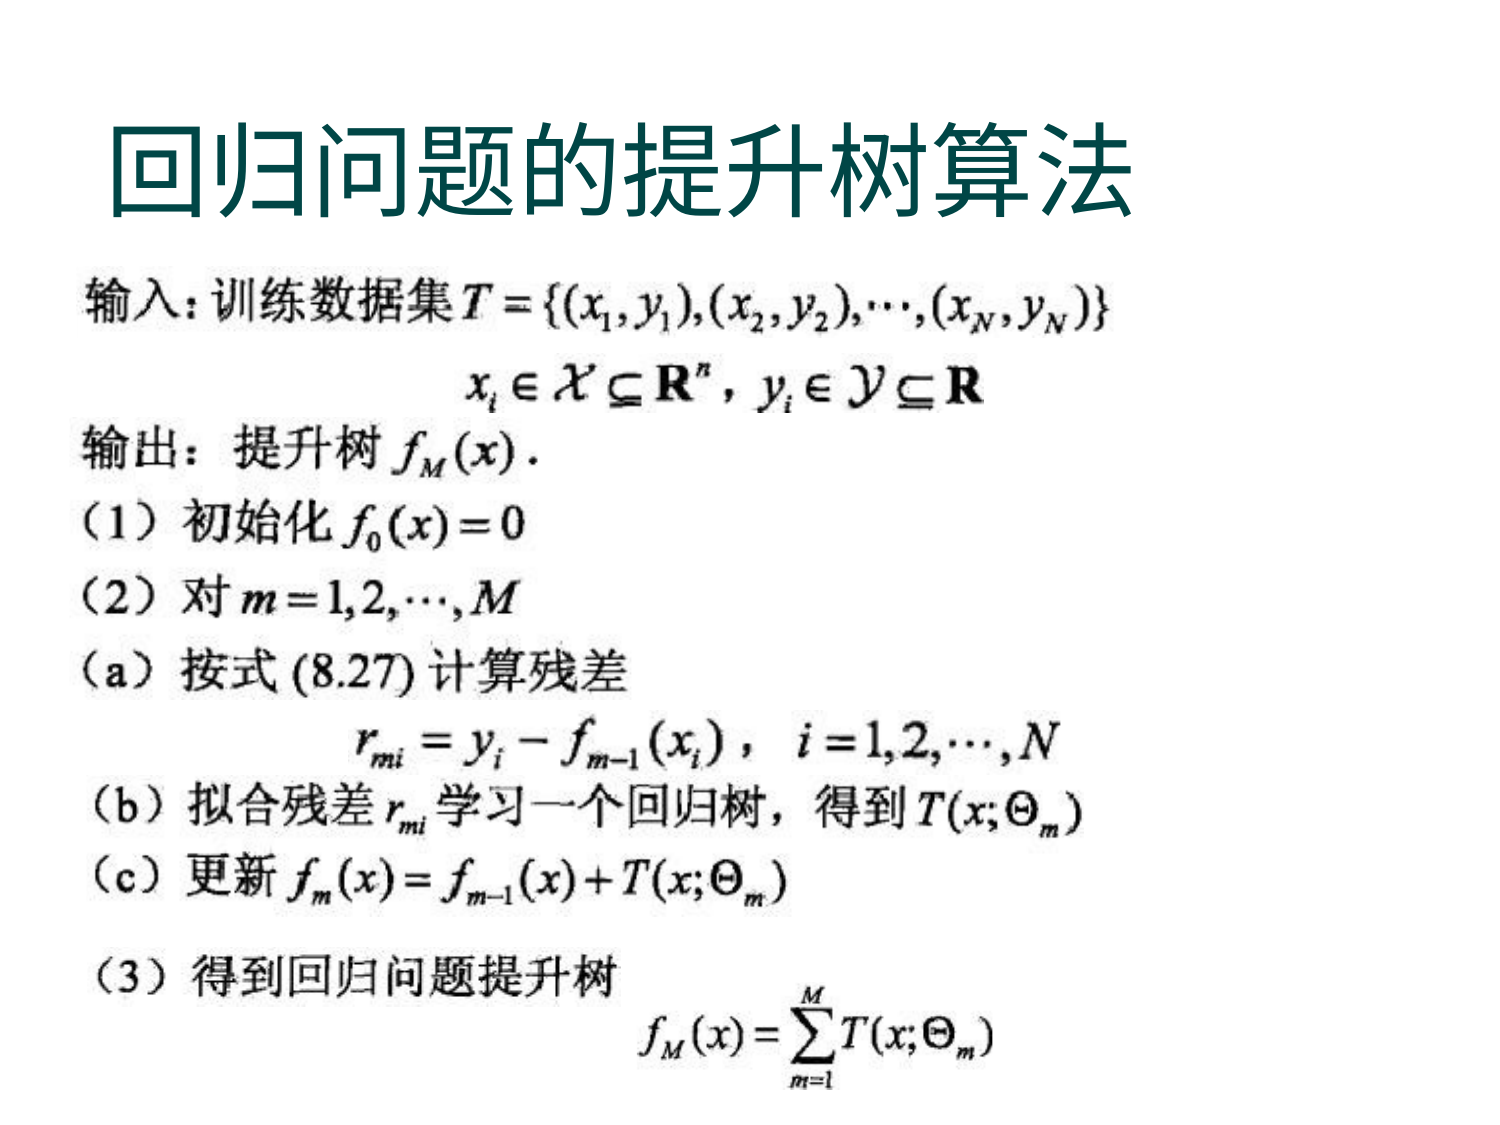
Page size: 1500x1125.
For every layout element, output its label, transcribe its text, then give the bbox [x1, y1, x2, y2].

text_box [76, 266, 1122, 338]
text_box [86, 775, 1084, 917]
title 回归问题的提升树算法 [103, 74, 1397, 263]
text_box [454, 353, 984, 413]
text_box [348, 710, 1061, 775]
text_box [87, 947, 621, 1007]
text_box [69, 417, 632, 700]
text_box [636, 982, 993, 1090]
